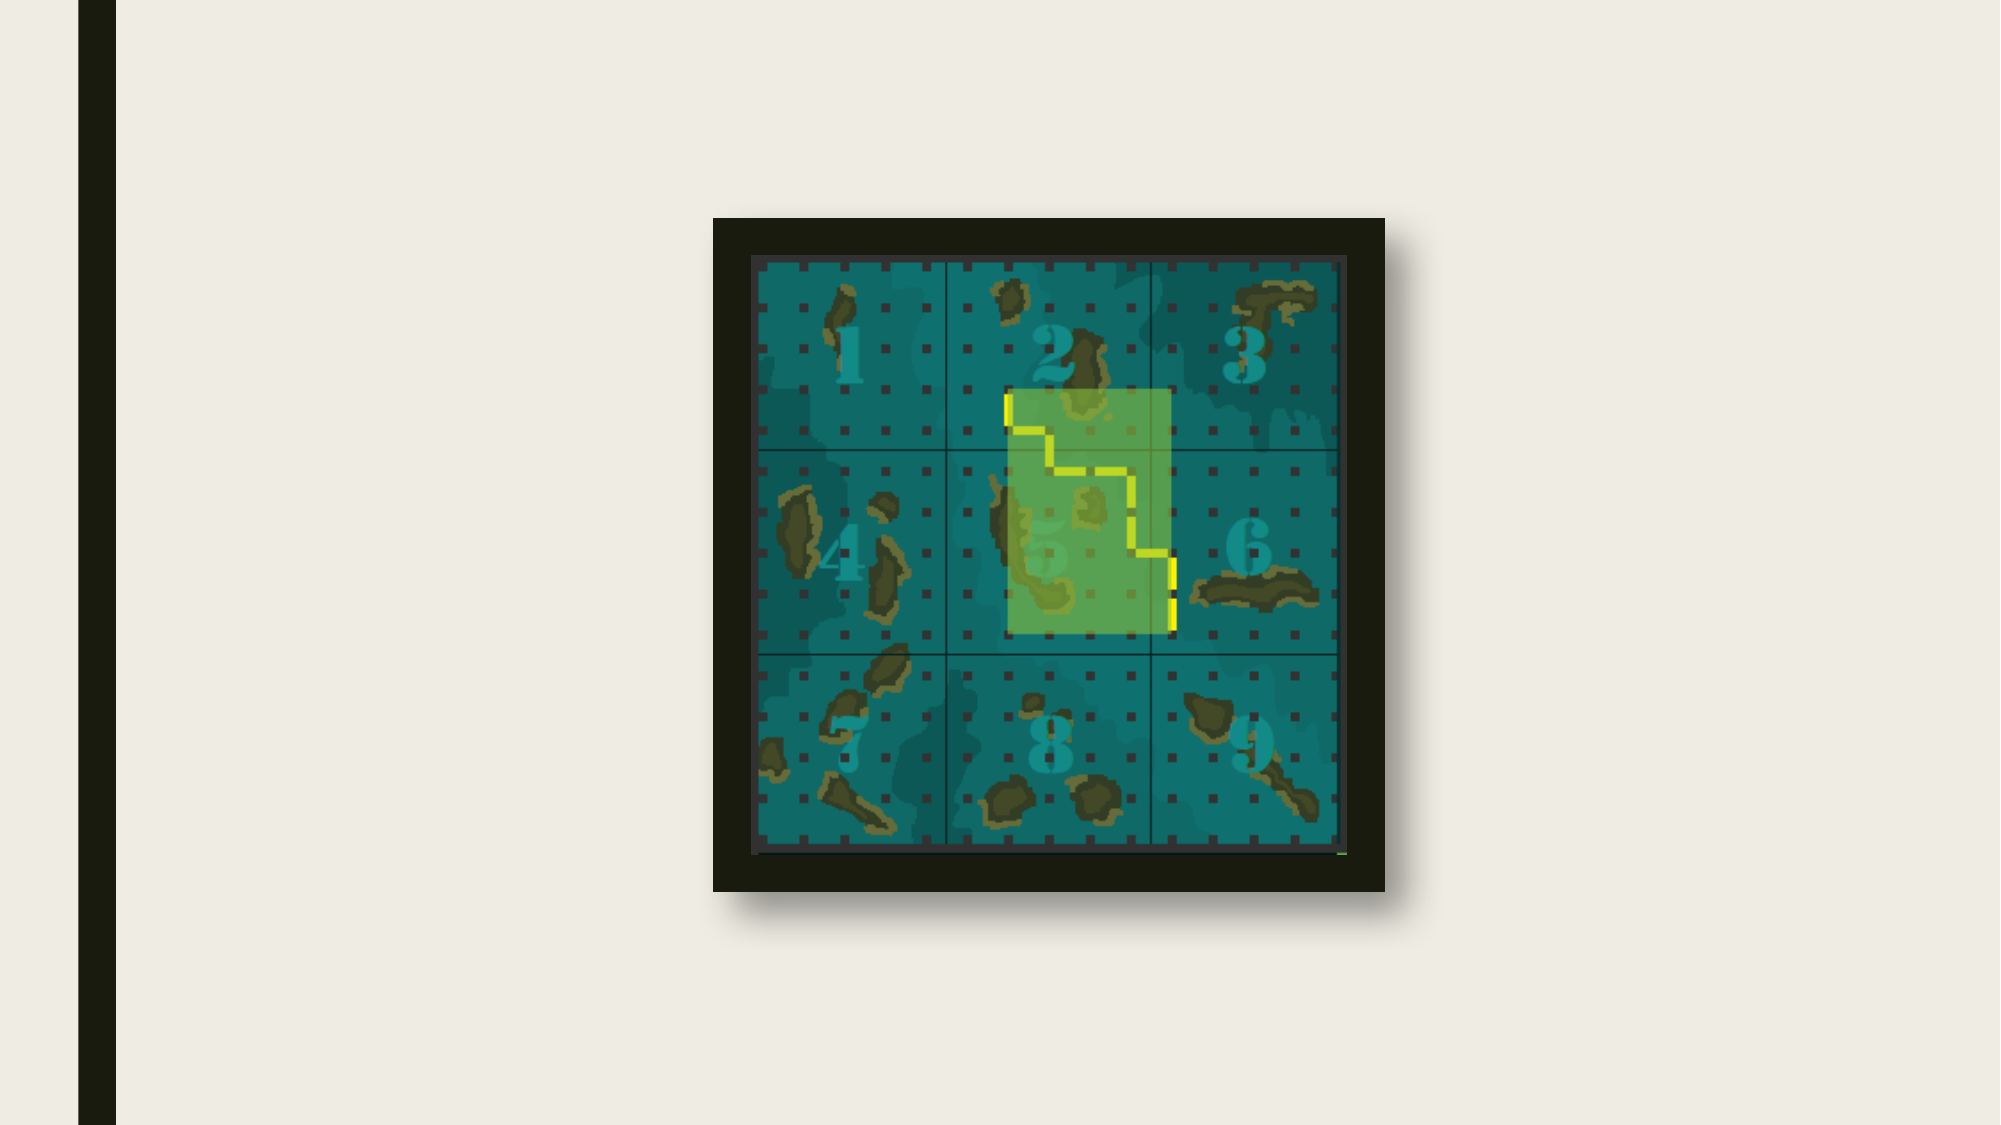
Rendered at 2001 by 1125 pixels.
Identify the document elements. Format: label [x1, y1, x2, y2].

picture [750, 254, 1348, 855]
